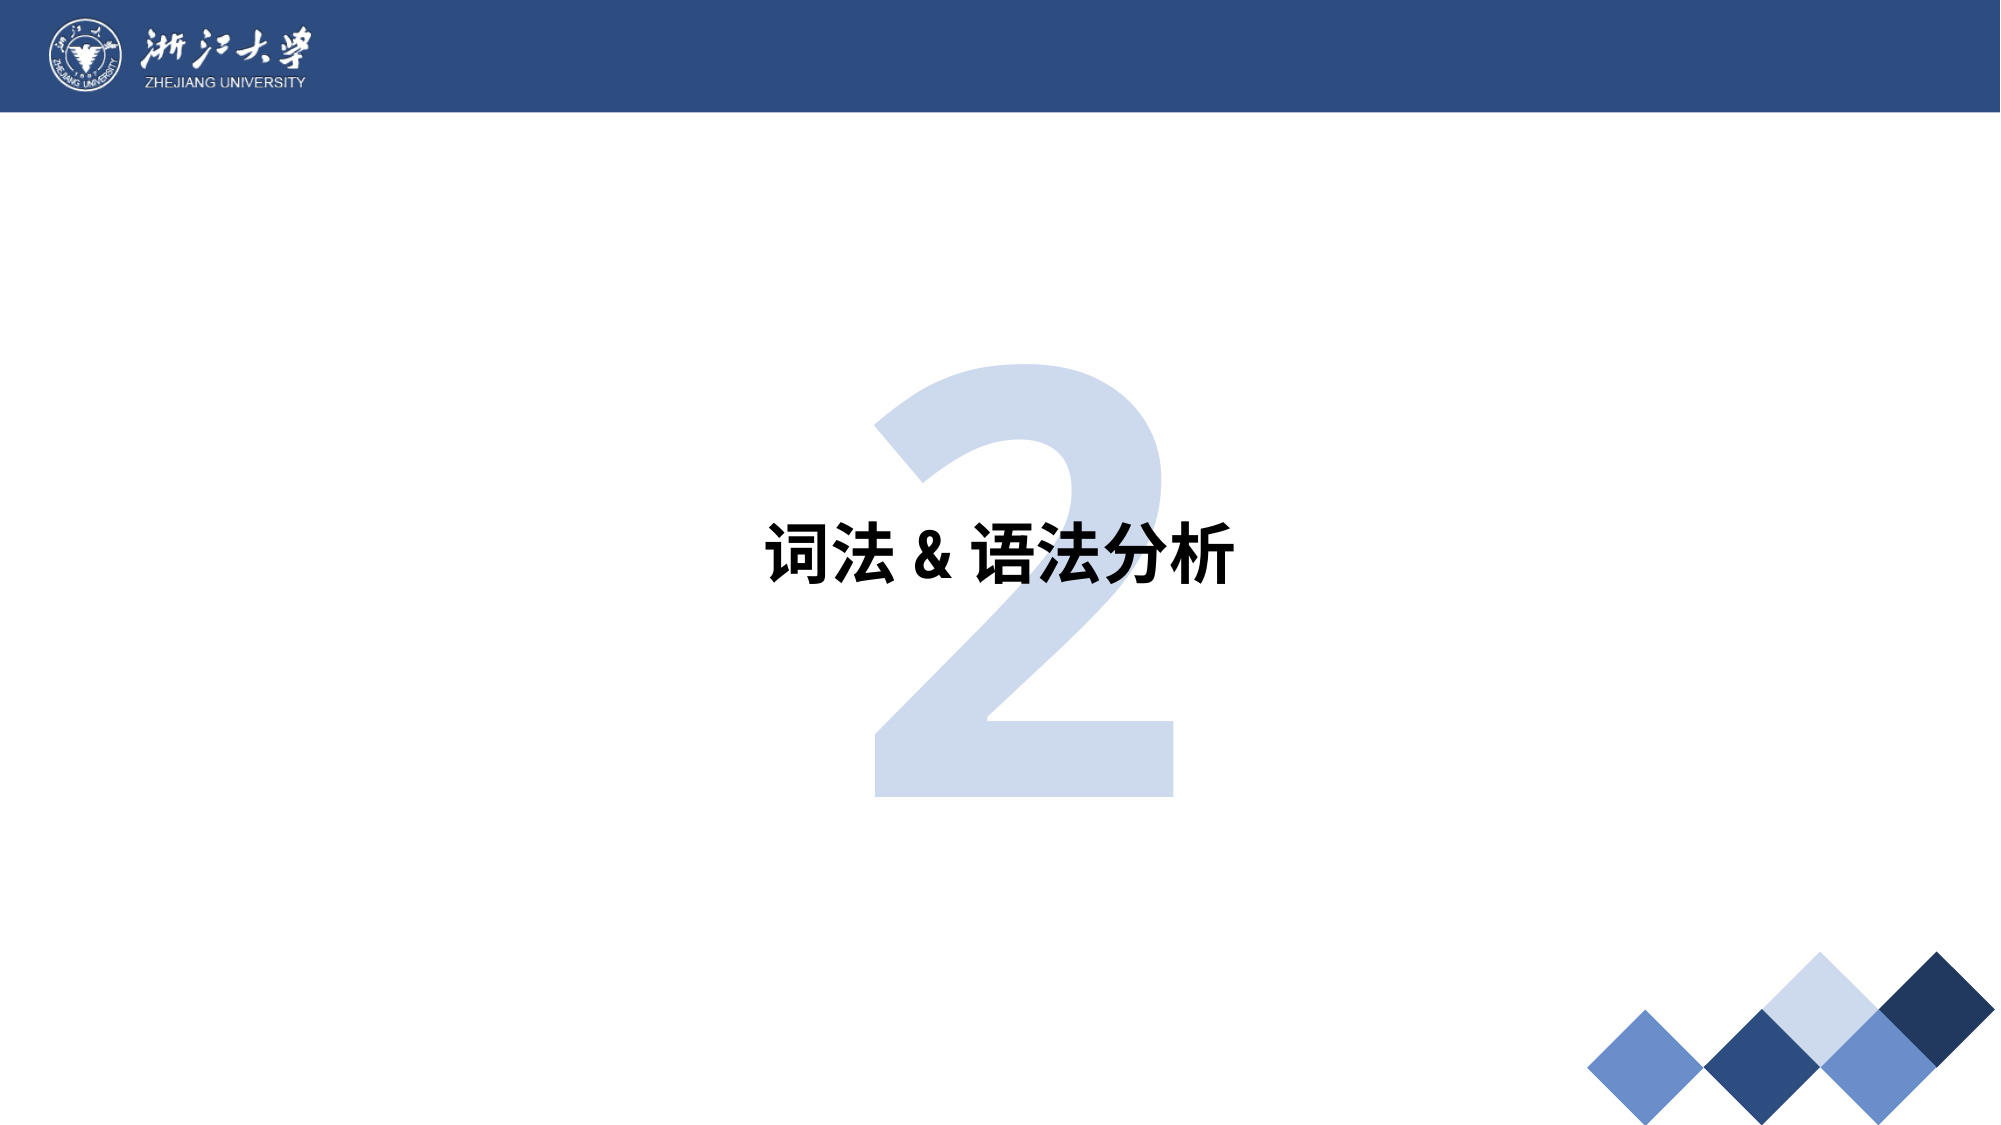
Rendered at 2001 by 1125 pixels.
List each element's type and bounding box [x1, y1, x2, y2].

text_box [1604, 968, 1978, 1109]
text_box [0, 0, 2000, 113]
text_box [608, 192, 1392, 933]
picture [49, 16, 323, 96]
